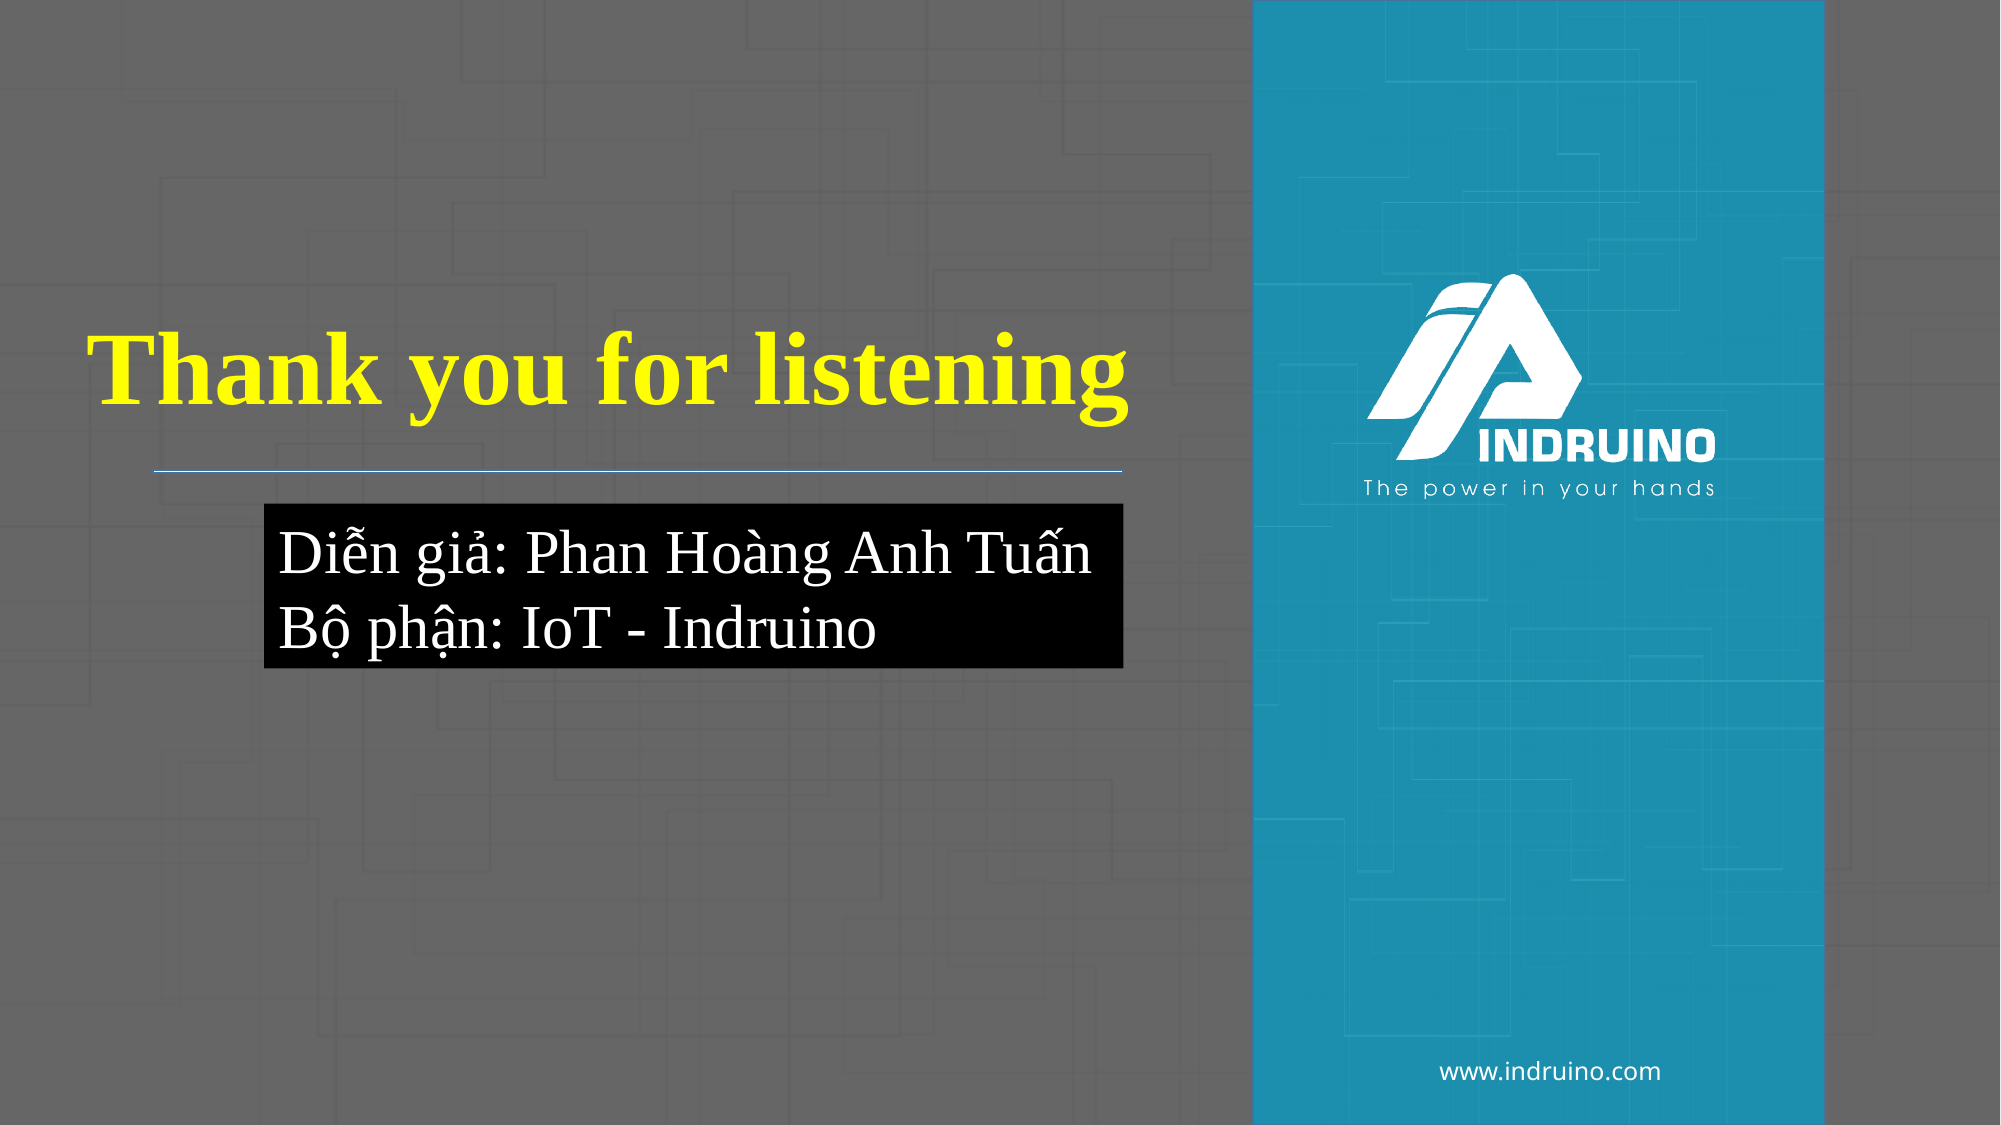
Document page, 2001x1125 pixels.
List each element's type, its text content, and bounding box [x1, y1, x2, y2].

footer www.indruino.com [1396, 1042, 1705, 1103]
title Thank you for listening [60, 269, 1147, 473]
picture [1826, 0, 2001, 1125]
text_box Diễn giả: Phan Hoàng Anh Tuấn Bộ phận: IoT - Indruino [264, 503, 1124, 669]
picture [1254, 1, 1824, 1124]
picture [0, 0, 1252, 1125]
